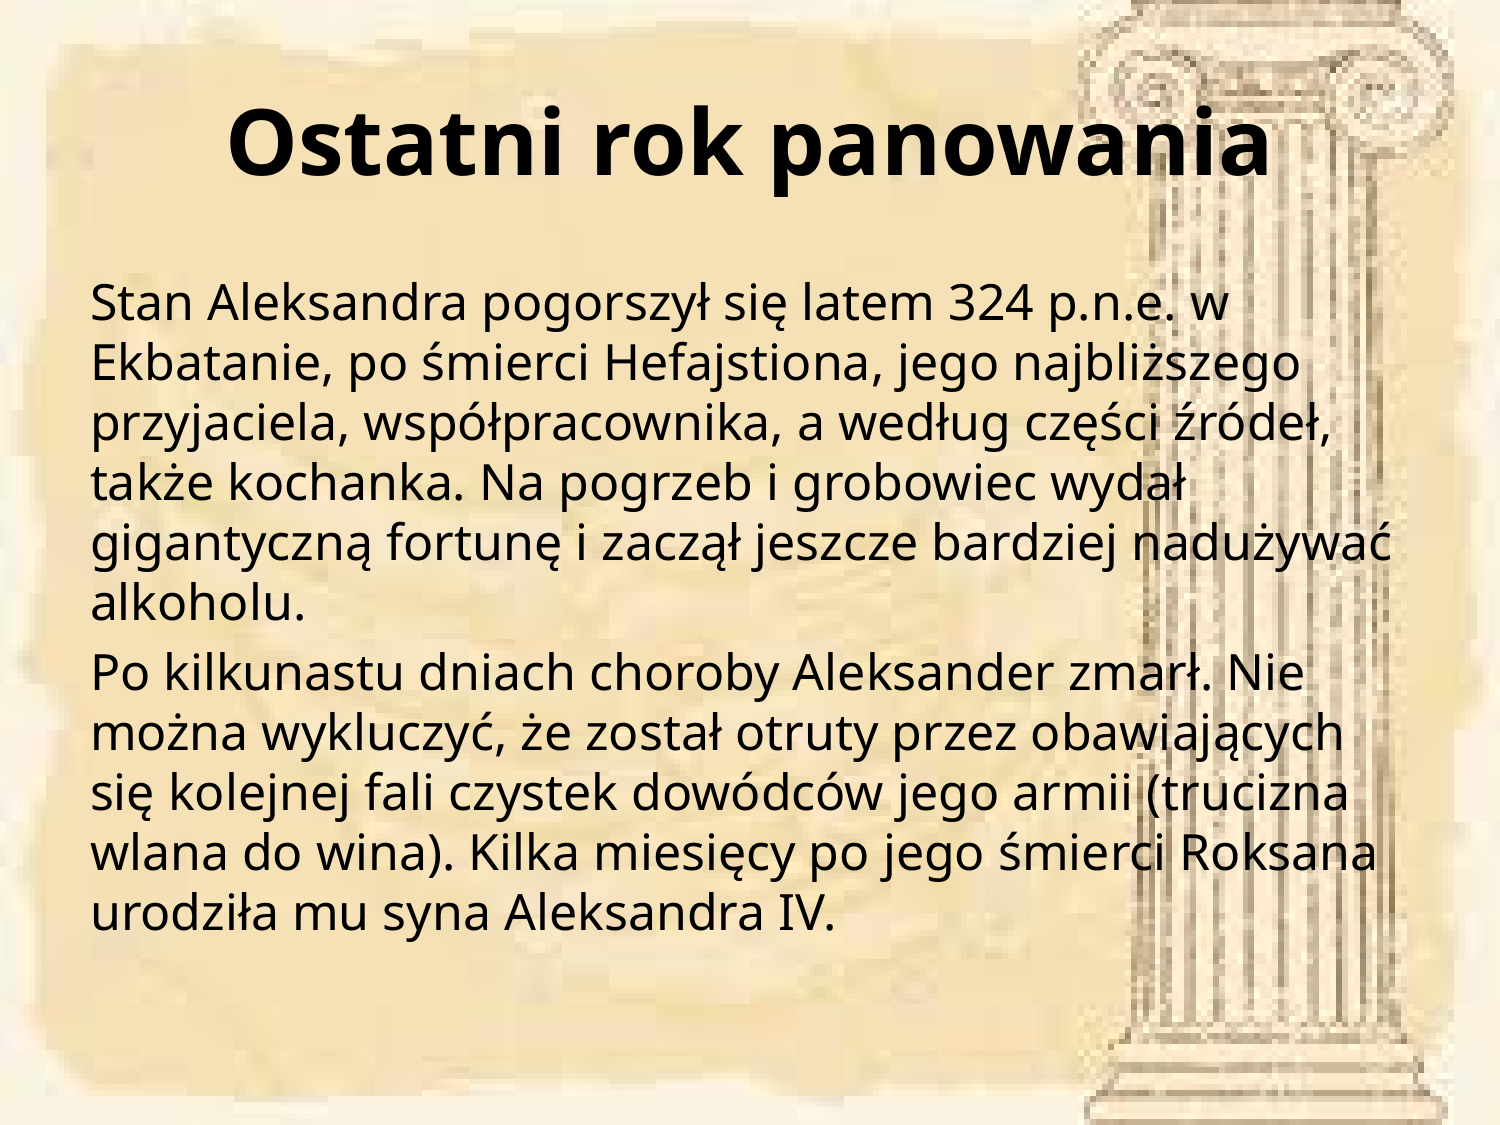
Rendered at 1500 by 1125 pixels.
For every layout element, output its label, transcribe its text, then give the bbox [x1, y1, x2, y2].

picture [0, 0, 1500, 1125]
list Stan Aleksandra pogorszył się latem 324 p.n.e. w Ekbatanie, po śmierci Hefajstiona, jego najbliższego przyjaciela, współpracownika, a według części źródeł, także kochanka. Na pogrzeb i grobowiec wydał gigantyczną fortunę i zaczął jeszcze bardziej nadużywać alkoholu. Po kilkunastu dniach choroby Aleksander zmarł. Nie można wykluczyć, że został otruty przez obawiających się kolejnej fali czystek dowódców jego armii (trucizna wlana do wina). Kilka miesięcy po jego śmierci Roksana urodziła mu syna Aleksandra IV. [75, 262, 1425, 1005]
title Ostatni rok panowania [75, 45, 1425, 233]
